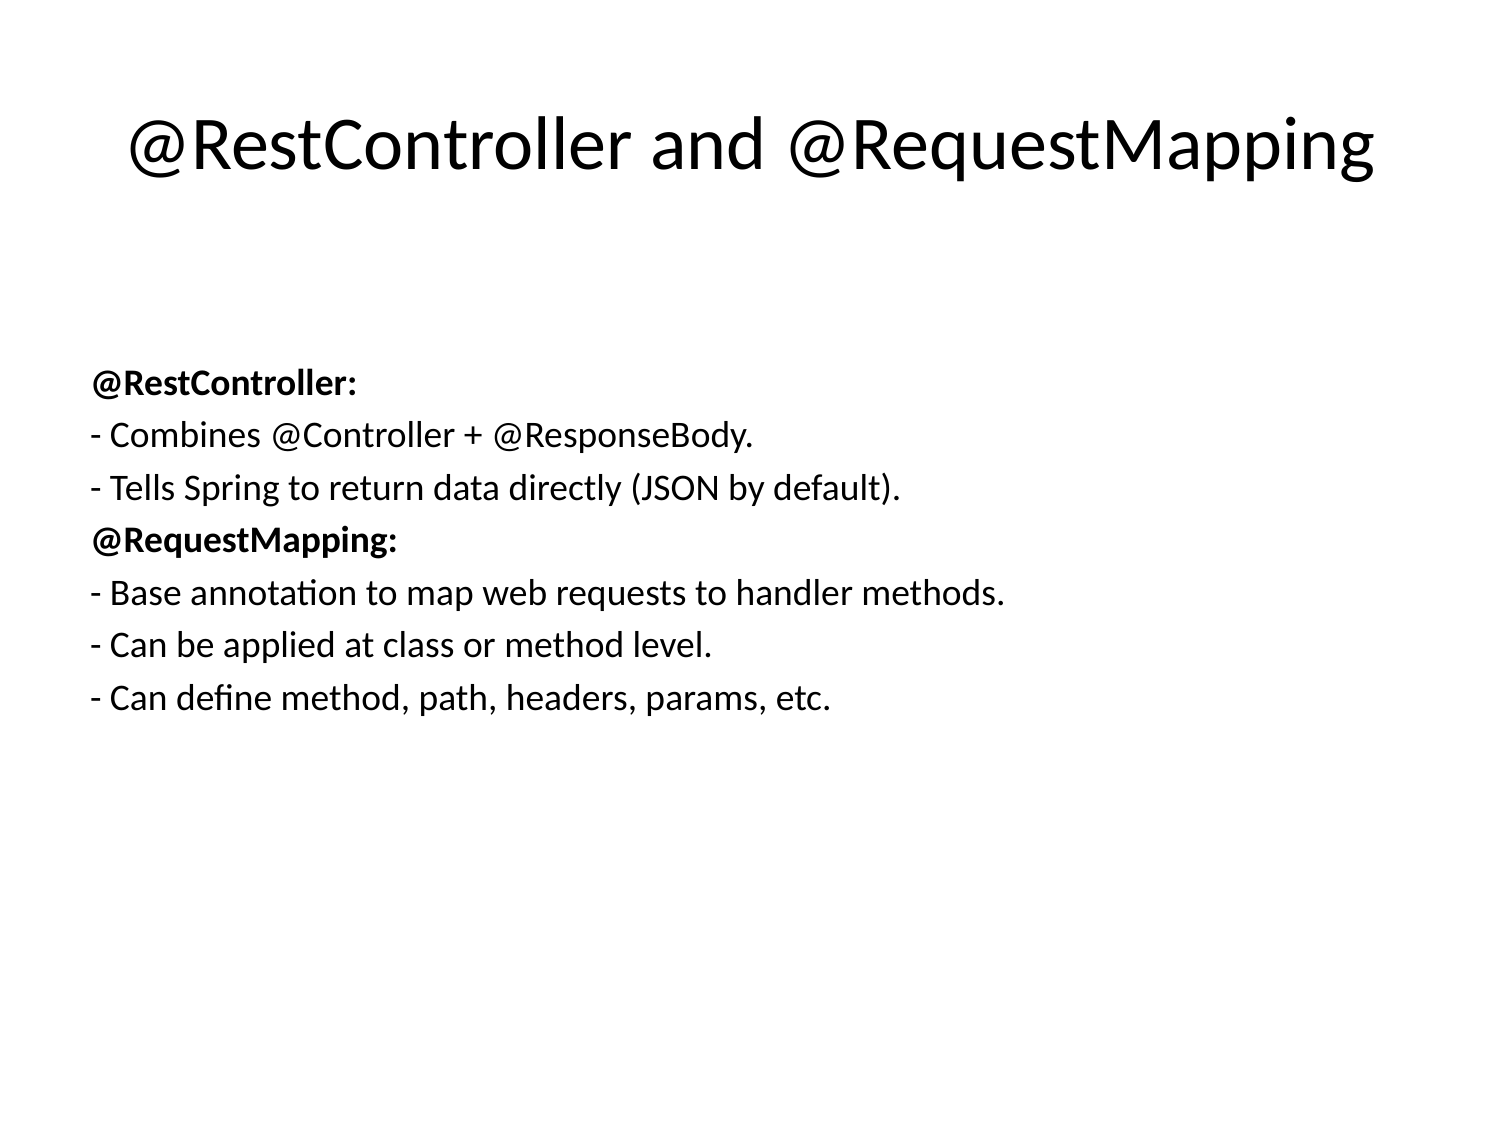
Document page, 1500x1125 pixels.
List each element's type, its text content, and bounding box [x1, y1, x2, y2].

list @RestController: - Combines @Controller + @ResponseBody. - Tells Spring to return data directly (JSON by default). @RequestMapping: - Base annotation to map web requests to handler methods. - Can be applied at class or method level. - Can define method, path, headers, params, etc. [75, 262, 1425, 1005]
title @RestController and @RequestMapping [75, 45, 1425, 233]
